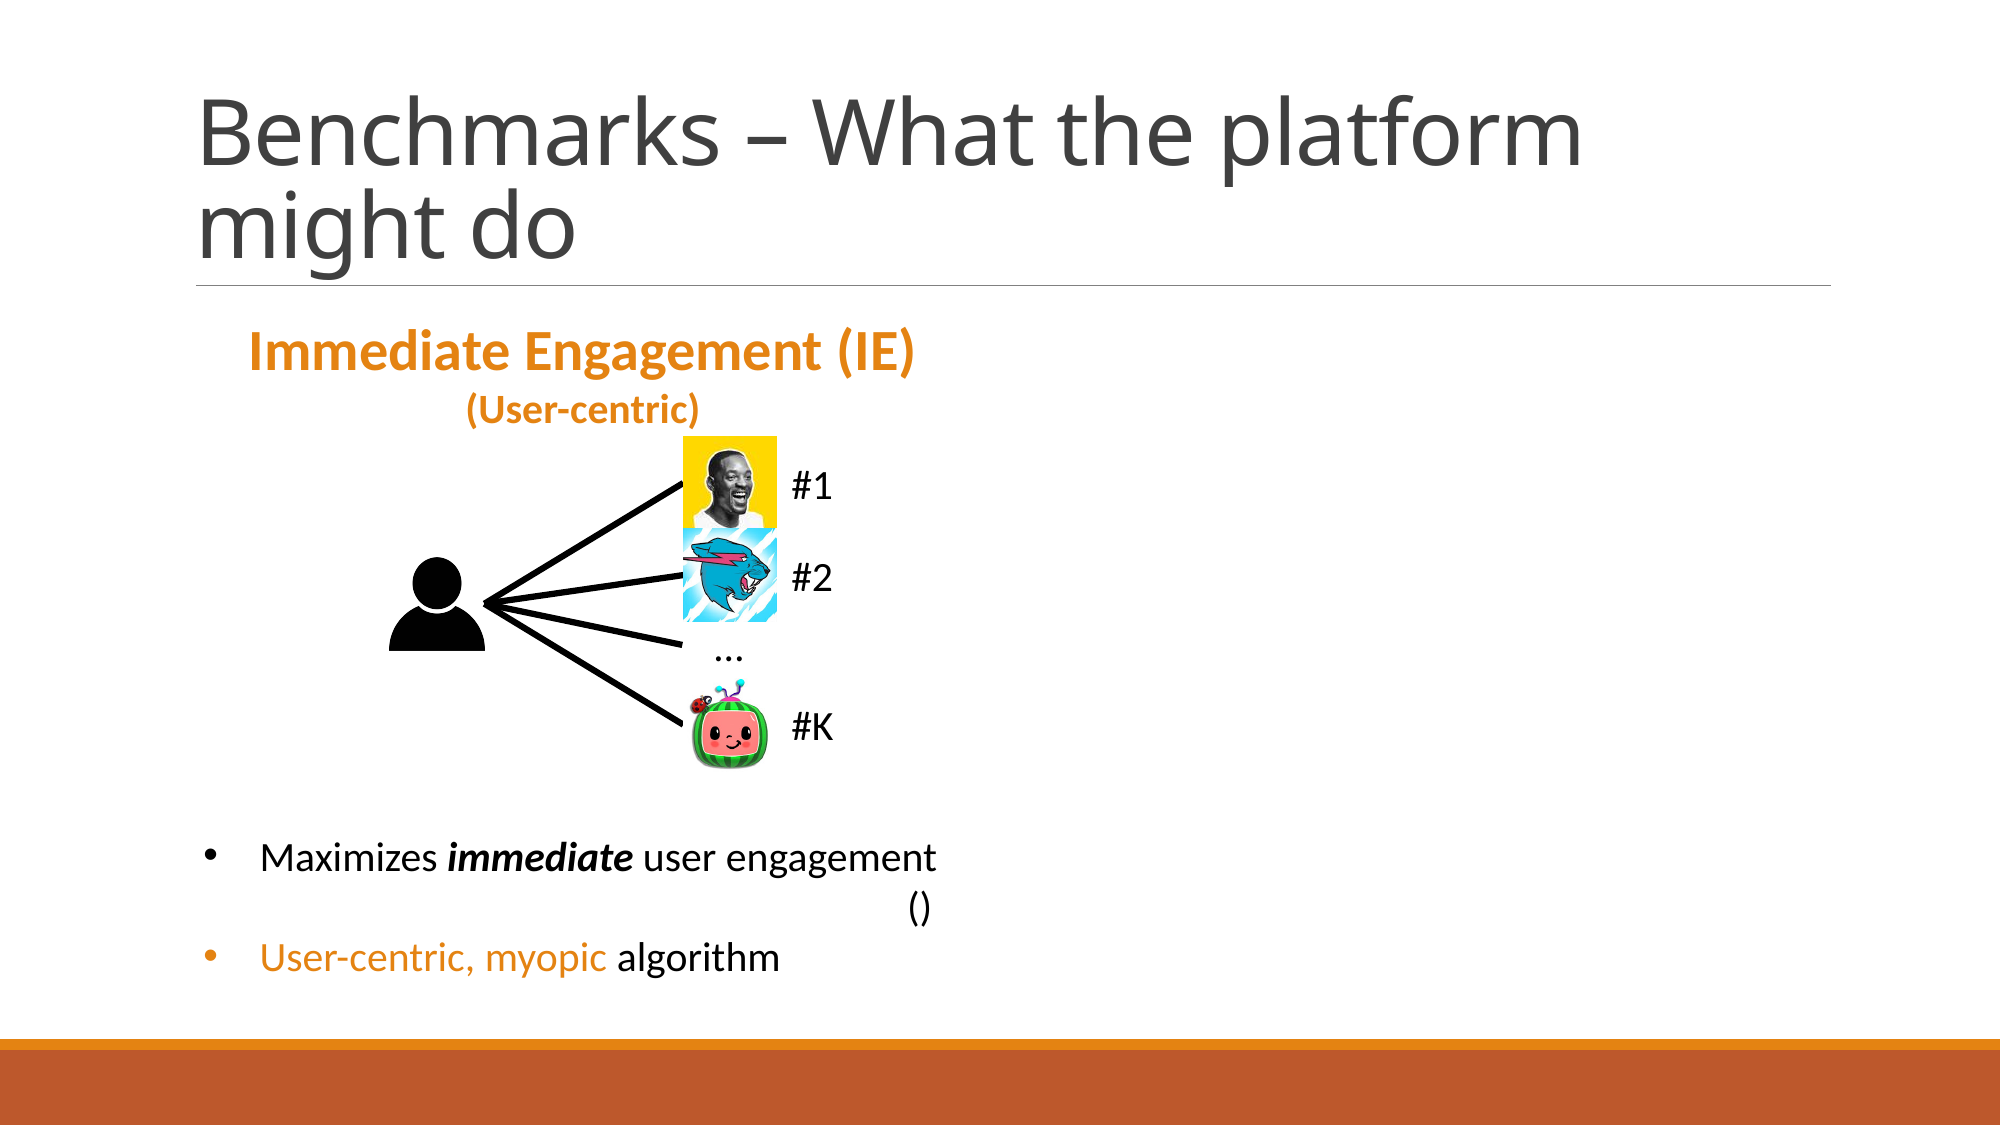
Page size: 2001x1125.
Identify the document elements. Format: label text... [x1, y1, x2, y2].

title Benchmarks – What the platform might do [180, 47, 1830, 285]
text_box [188, 304, 979, 990]
